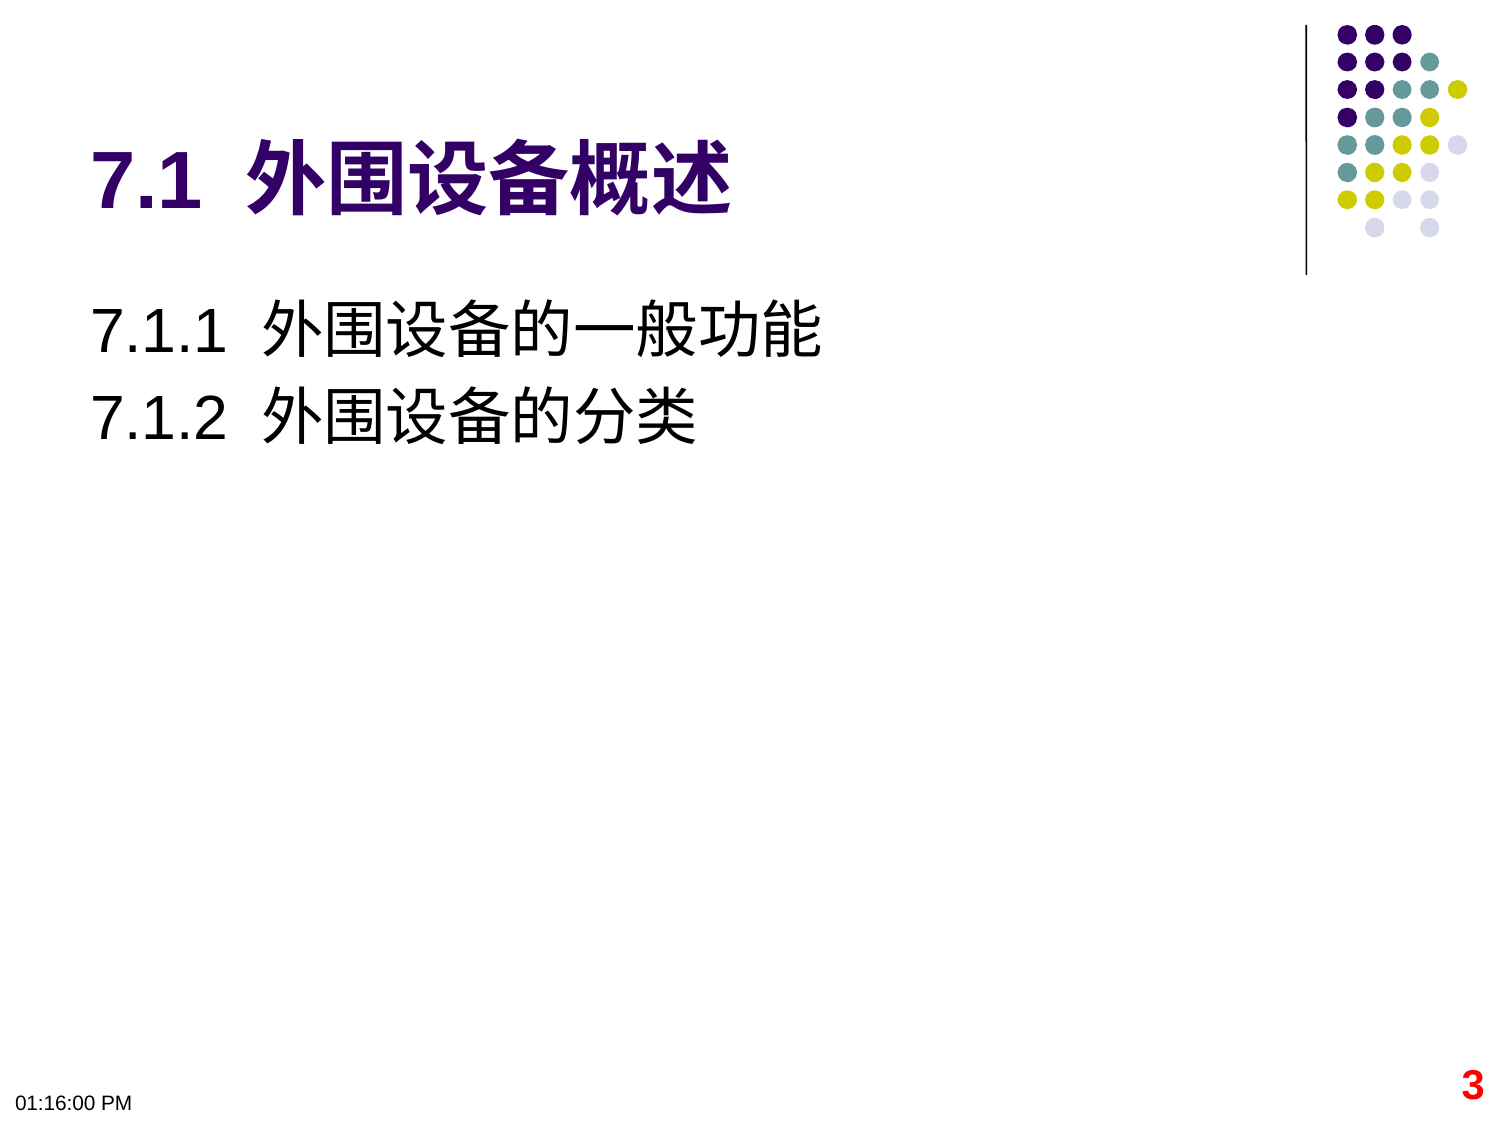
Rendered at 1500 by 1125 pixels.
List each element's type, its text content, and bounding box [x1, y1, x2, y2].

list 7.1.1 外围设备的一般功能 7.1.2 外围设备的分类 [75, 282, 1425, 480]
slide_number 3 [1364, 1049, 1500, 1125]
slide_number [0, 1081, 351, 1125]
title 7.1 外围设备概述 [75, 113, 809, 233]
